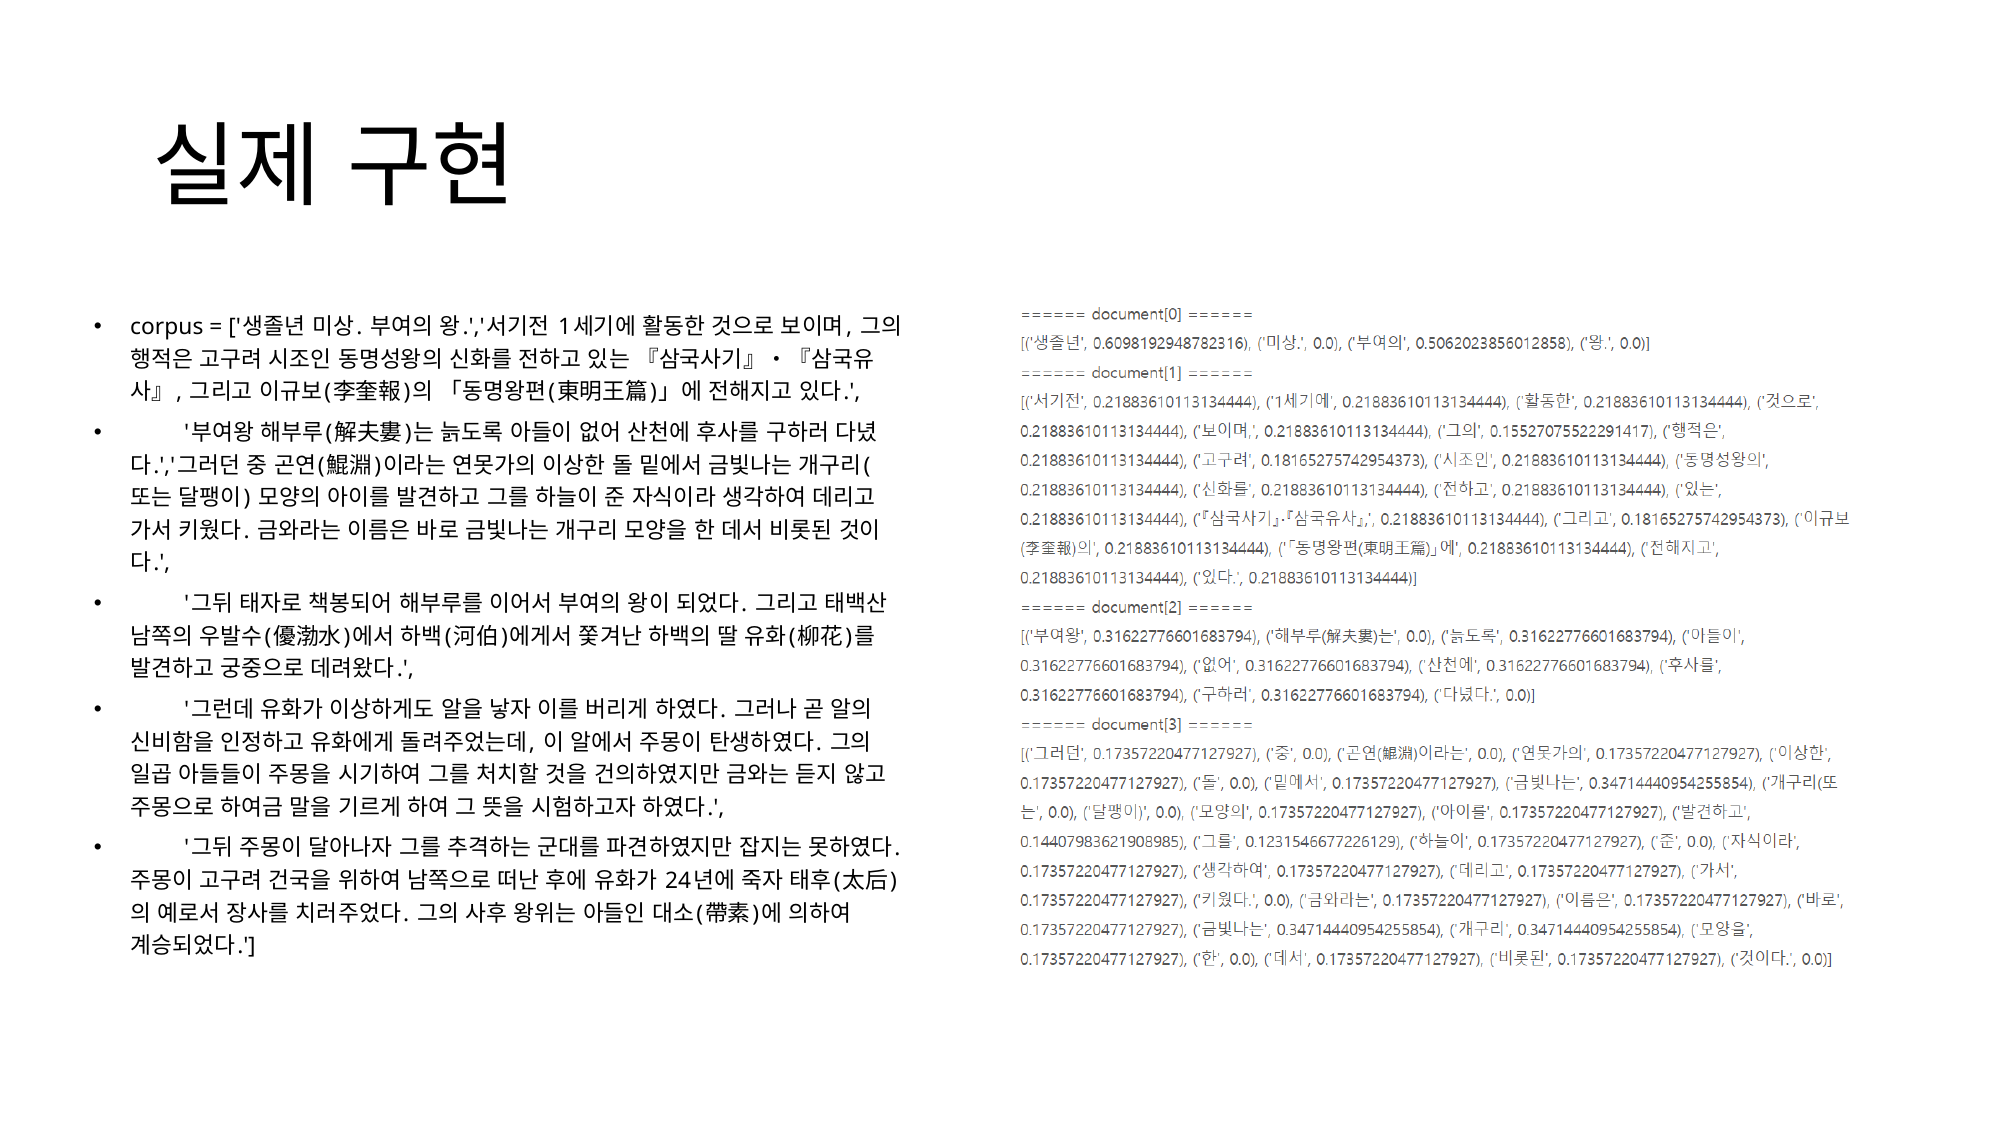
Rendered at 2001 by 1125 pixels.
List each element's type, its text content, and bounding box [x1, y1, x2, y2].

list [1012, 299, 1863, 981]
list corpus = ['생졸년 미상. 부여의 왕.','서기전 1세기에 활동한 것으로 보이며, 그의 행적은 고구려 시조인 동명성왕의 신화를 전하고 있는 『삼국사기』‧『삼국유사』, 그리고 이규보(李奎報)의 「동명왕편(東明王篇)」에 전해지고 있다.', '부여왕 해부루(解夫婁)는 늙도록 아들이 없어 산천에 후사를 구하러 다녔다.','그러던 중 곤연(鯤淵)이라는 연못가의 이상한 돌 밑에서 금빛나는 개구리(또는 달팽이) 모양의 아이를 발견하고 그를 하늘이 준 자식이라 생각하여 데리고 가서 키웠다. 금와라는 이름은 바로 금빛나는 개구리 모양을 한 데서 비롯된 것이다.', '그뒤 태자로 책봉되어 해부루를 이어서 부여의 왕이 되었다. 그리고 태백산 남쪽의 우발수(優渤水)에서 하백(河伯)에게서 쫓겨난 하백의 딸 유화(柳花)를 발견하고 궁중으로 데려왔다.', '그런데 유화가 이상하게도 알을 낳자 이를 버리게 하였다. 그러나 곧 알의 신비함을 인정하고 유화에게 돌려주었는데, 이 알에서 주몽이 탄생하였다. 그의 일곱 아들들이 주몽을 시기하여 그를 처치할 것을 건의하였지만 금와는 듣지 않고 주몽으로 하여금 말을 기르게 하여 그 뜻을 시험하고자 하였다.', '그뒤 주몽이 달아나자 그를 추격하는 군대를 파견하였지만 잡지는 못하였다. 주몽이 고구려 건국을 위하여 남쪽으로 떠난 후에 유화가 24년에 죽자 태후(太后)의 예로서 장사를 치러주었다. 그의 사후 왕위는 아들인 대소(帶素)에 의하여 계승되었다.'] [78, 298, 929, 1013]
title 실제 구현 [137, 59, 1863, 278]
